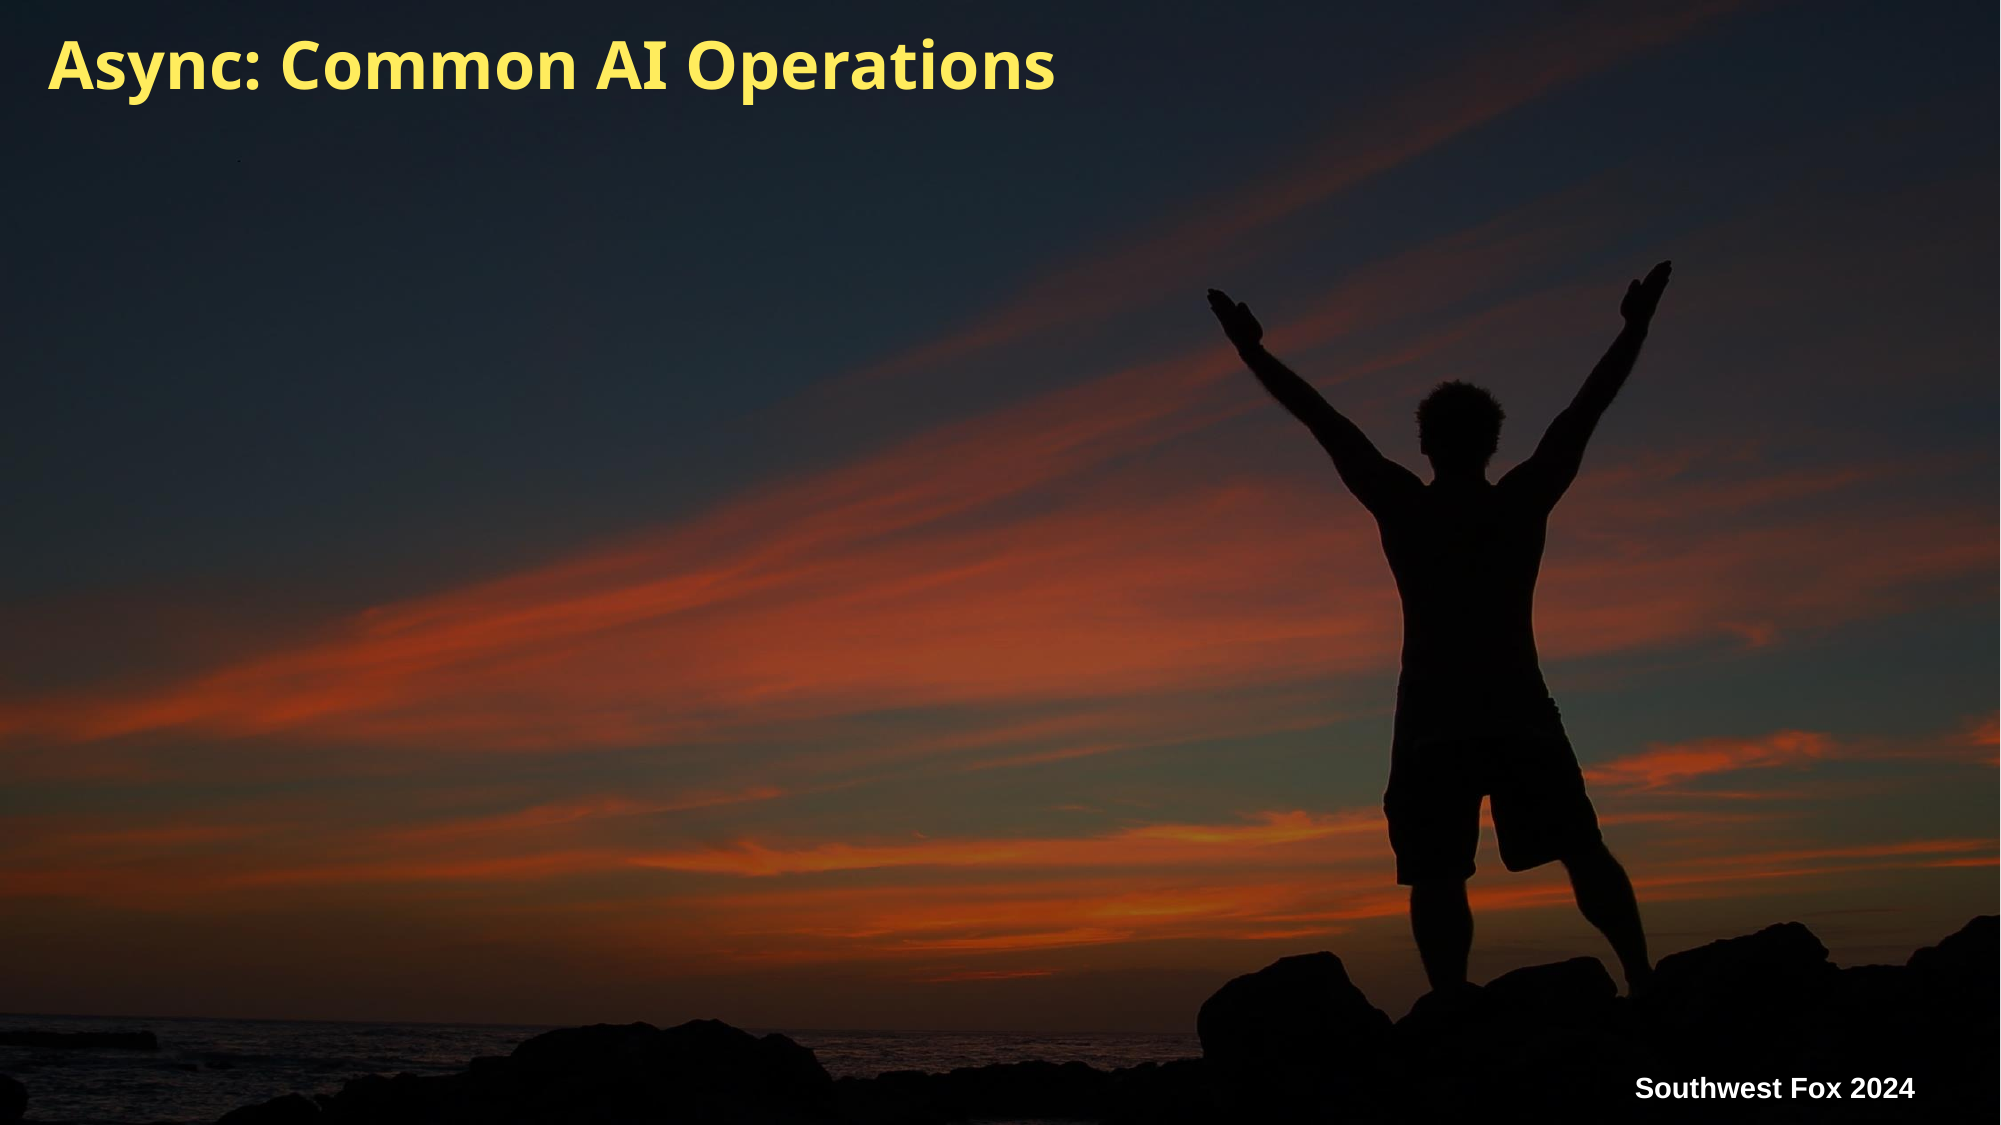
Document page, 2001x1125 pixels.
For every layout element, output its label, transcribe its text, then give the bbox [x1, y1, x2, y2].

picture [0, 0, 2001, 1125]
title Async: Common AI Operations [33, 24, 1734, 100]
